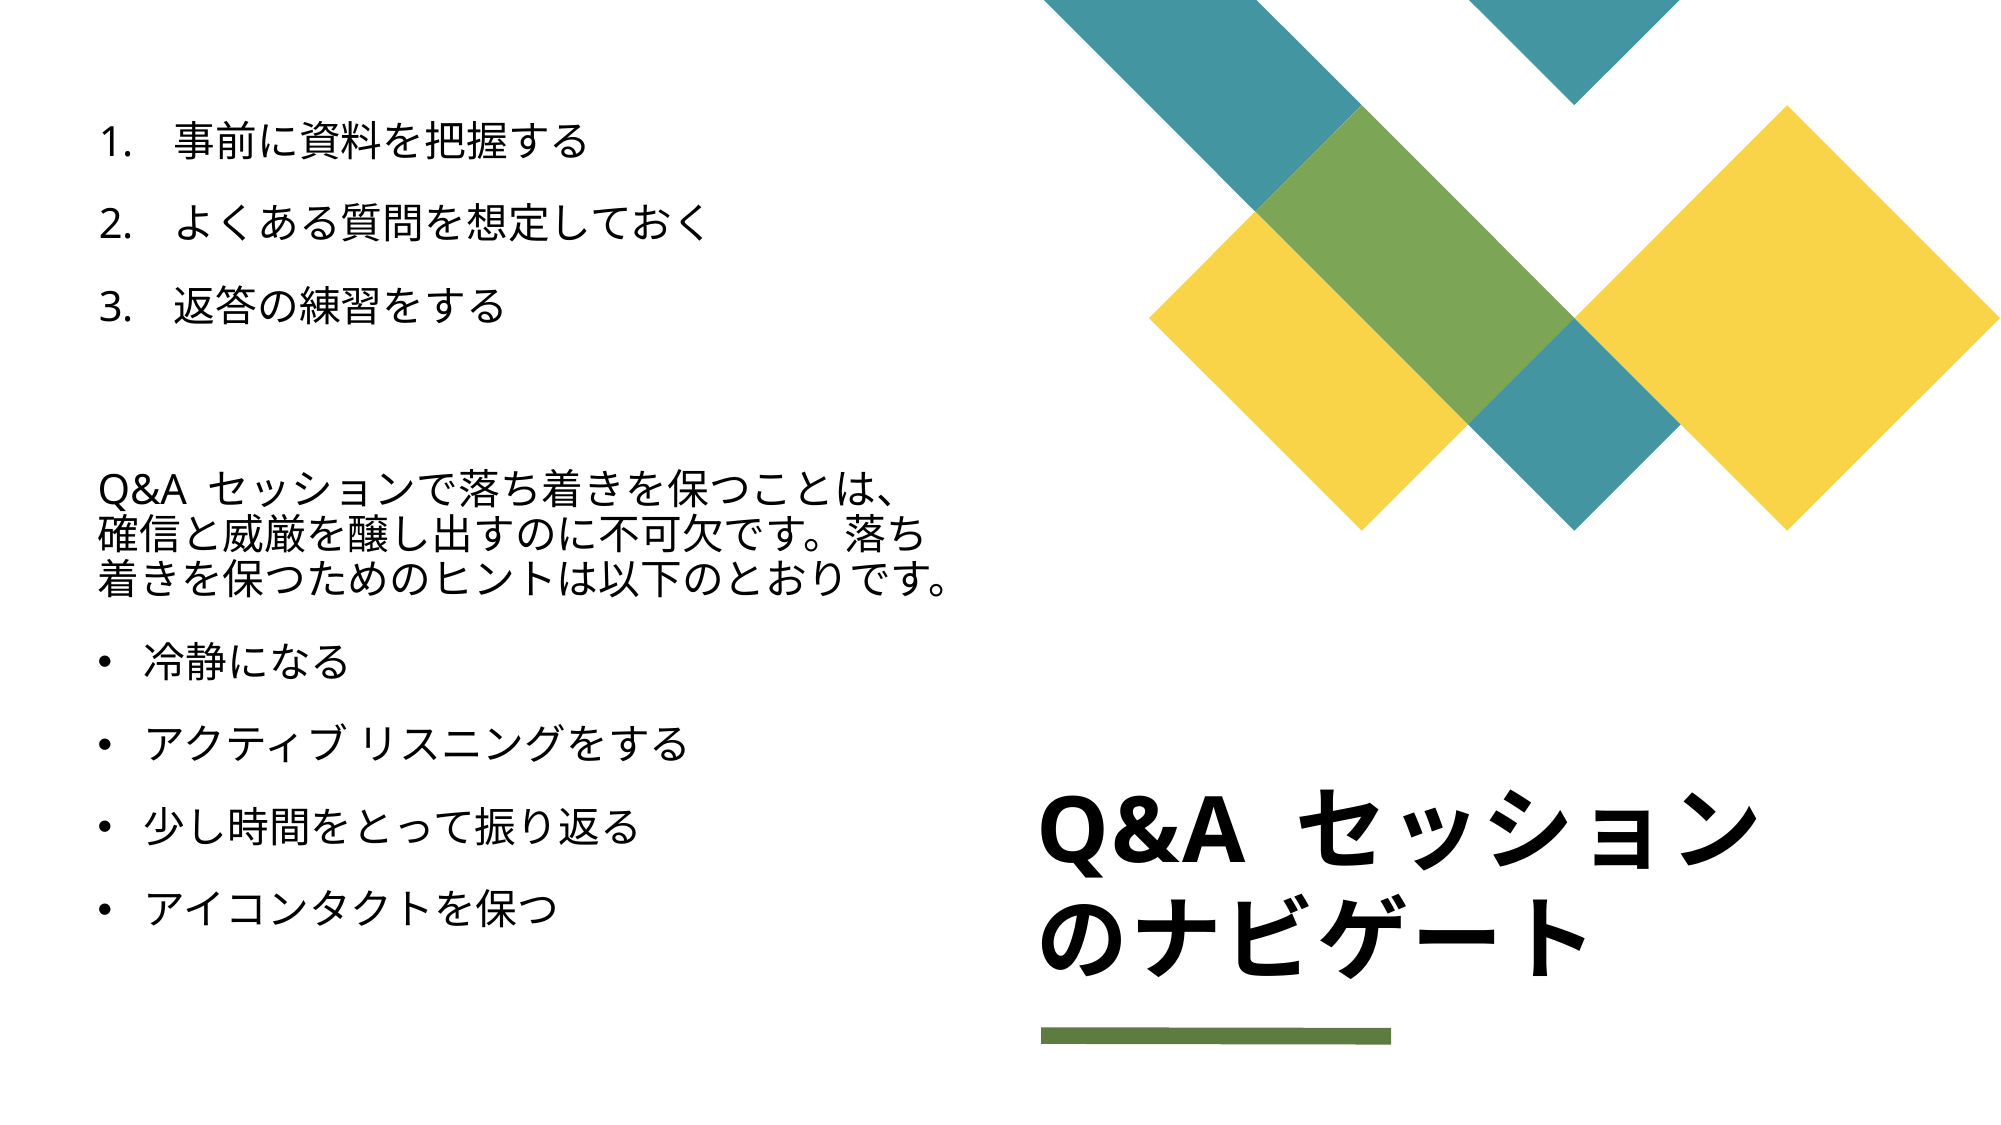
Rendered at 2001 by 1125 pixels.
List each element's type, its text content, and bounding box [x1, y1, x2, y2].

list 事前に資料を把握する よくある質問を想定しておく 返答の練習をする [99, 75, 952, 454]
title Q&A セッションのナビゲート [1036, 574, 1796, 992]
list Q&A セッションで落ち着きを保つことは、確信と威厳を醸し出すのに不可欠です。落ち着きを保つためのヒントは以下のとおりです。 冷静になる アクティブ リスニングをする 少し時間をとって振り返る アイコンタクトを保つ [97, 461, 951, 1006]
